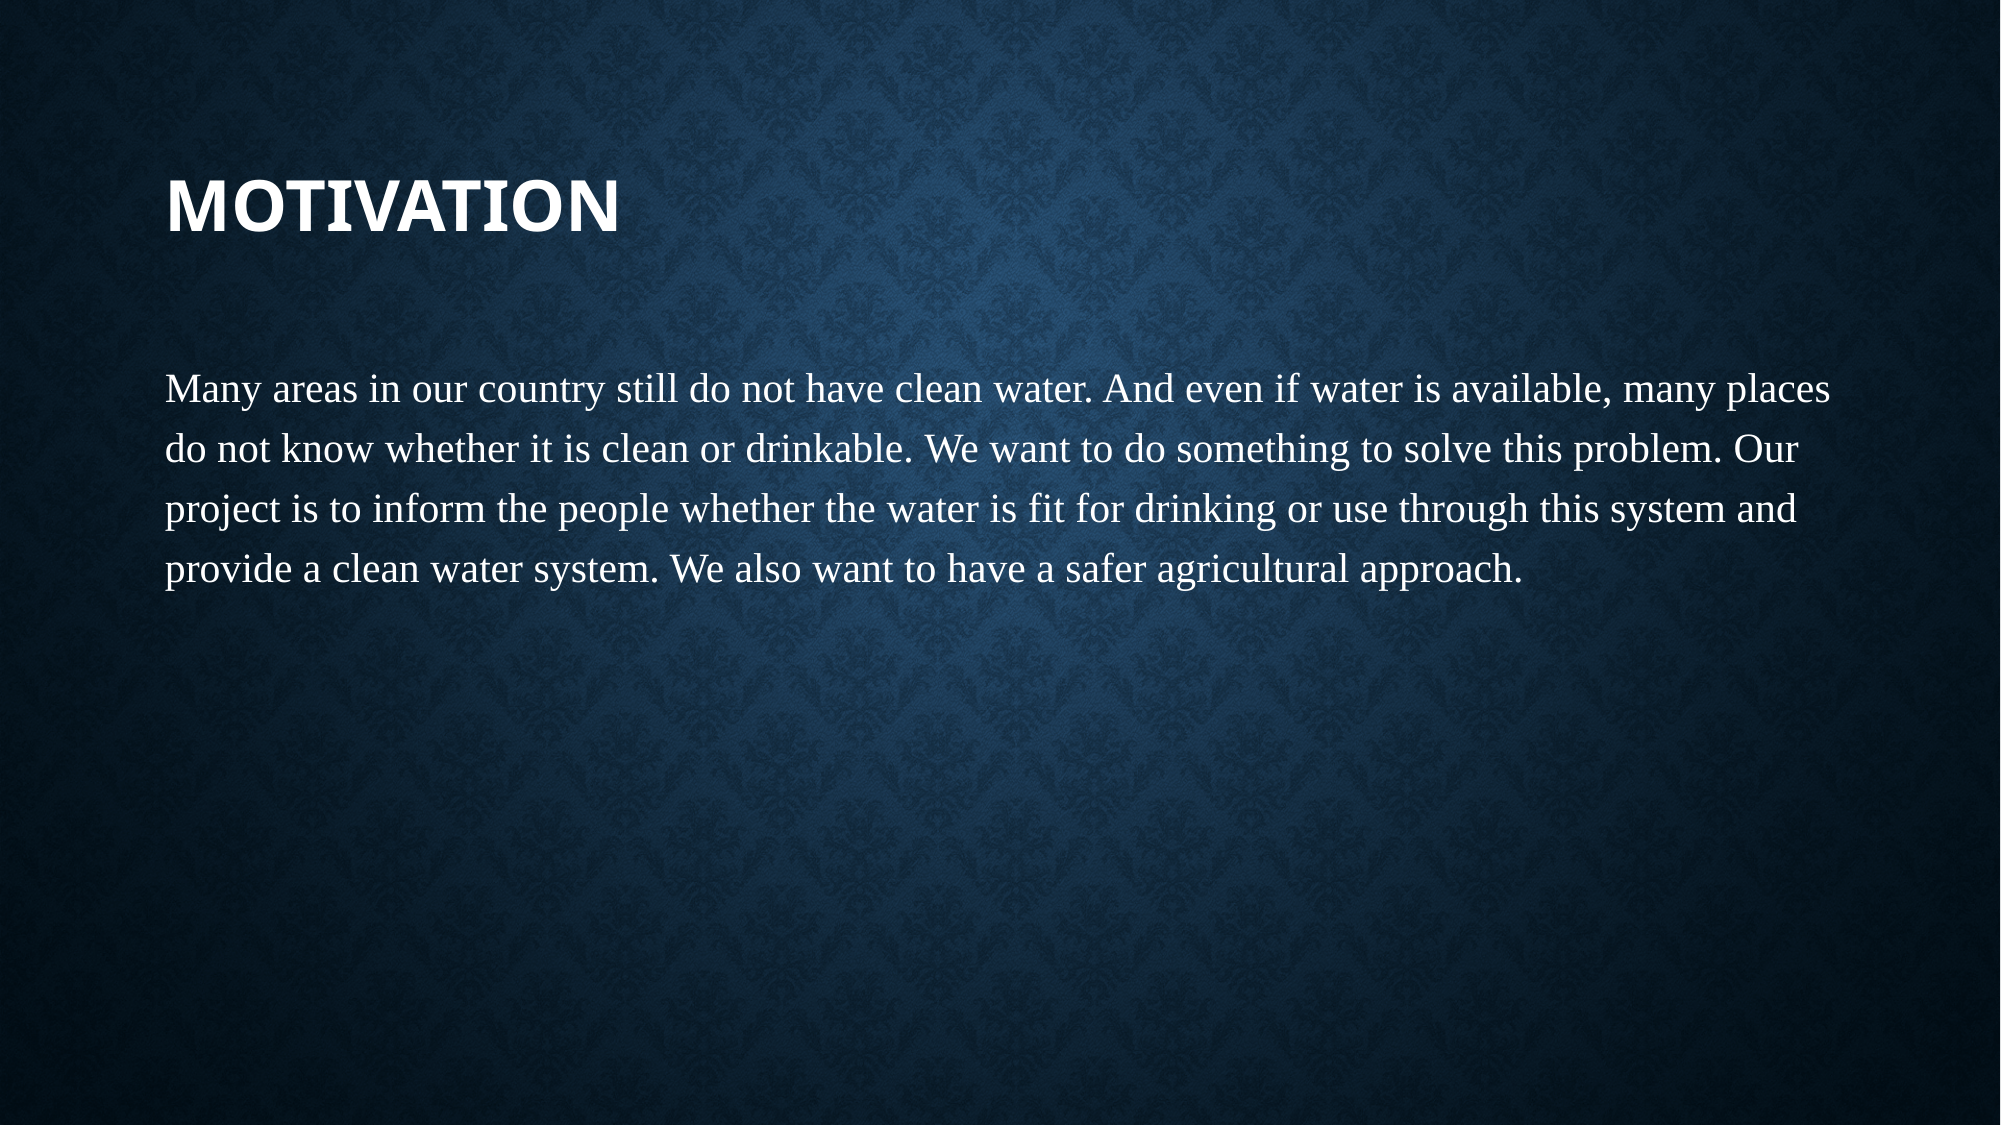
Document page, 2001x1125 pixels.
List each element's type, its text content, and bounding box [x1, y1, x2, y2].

list Many areas in our country still do not have clean water. And even if water is available, many places do not know whether it is clean or drinkable. We want to do something to solve this problem. Our project is to inform the people whether the water is fit for drinking or use through this system and provide a clean water system. We also want to have a safer agricultural approach. [149, 343, 1849, 950]
title motivation [149, 99, 1849, 318]
